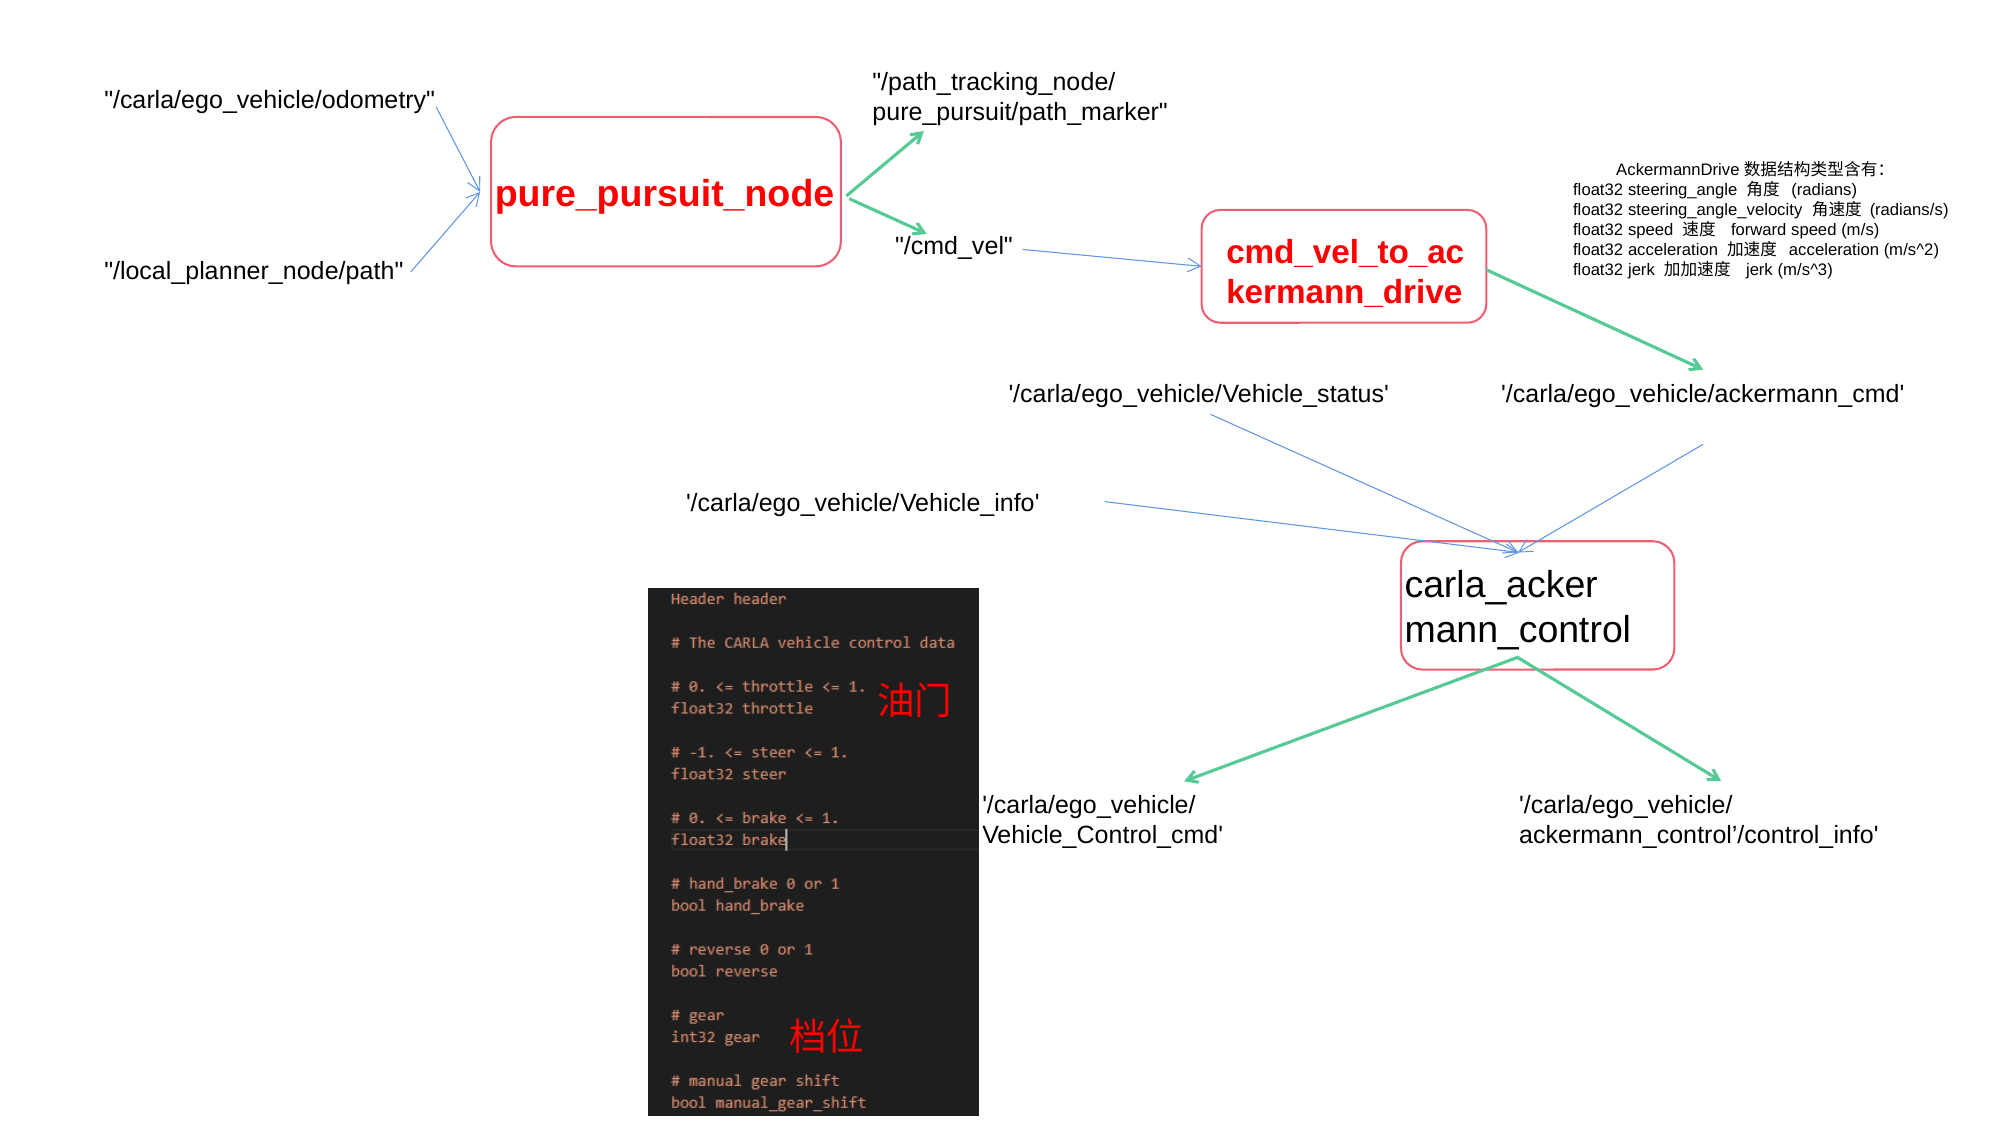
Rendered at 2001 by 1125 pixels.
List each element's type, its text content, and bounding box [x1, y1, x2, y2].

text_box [1486, 270, 1704, 370]
text_box "/carla/ego_vehicle/odometry" [89, 75, 507, 121]
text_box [410, 192, 481, 272]
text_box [846, 131, 924, 196]
text_box cmd_vel_to_ackermann_drive [1211, 222, 1487, 318]
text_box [1104, 501, 1520, 553]
text_box pure_pursuit_node [481, 162, 900, 222]
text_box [1516, 656, 1722, 782]
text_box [1184, 658, 1516, 782]
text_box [849, 198, 927, 234]
text_box AckermannDrive数据结构类型含有： float32 steering_angle 角度 (radians) float32 steering_angle_velocity 角速度 (radians/s) float32 speed 速度 forward speed (m/s) float32 acceleration 加速度 acceleration (m/s^2) float32 jerk 加加速度 jerk (m/s^3) [1558, 151, 1969, 286]
text_box '/carla/ego_vehicle/Vehicle_info' [671, 479, 1105, 524]
text_box [490, 115, 842, 162]
text_box [1200, 208, 1487, 324]
text_box "/cmd_vel" [880, 222, 1201, 268]
picture [648, 588, 979, 1116]
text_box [1518, 414, 1704, 553]
text_box '/carla/ego_vehicle/ackermann_cmd' [1486, 369, 1920, 445]
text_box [1210, 414, 1518, 501]
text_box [1022, 249, 1202, 267]
text_box "/path_tracking_node/pure_pursuit/path_marker" [857, 58, 1275, 133]
text_box carla_acker mann_control [1389, 553, 1647, 658]
text_box [1647, 553, 1676, 656]
text_box '/carla/ego_vehicle/Vehicle_status' [993, 369, 1428, 415]
text_box '/carla/ego_vehicle/Vehicle_Control_cmd' [979, 781, 1401, 856]
text_box "/local_planner_node/path" [89, 247, 507, 292]
text_box [490, 222, 842, 268]
text_box '/carla/ego_vehicle/ackermann_control’/control_info' [1504, 781, 1938, 856]
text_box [436, 107, 481, 192]
